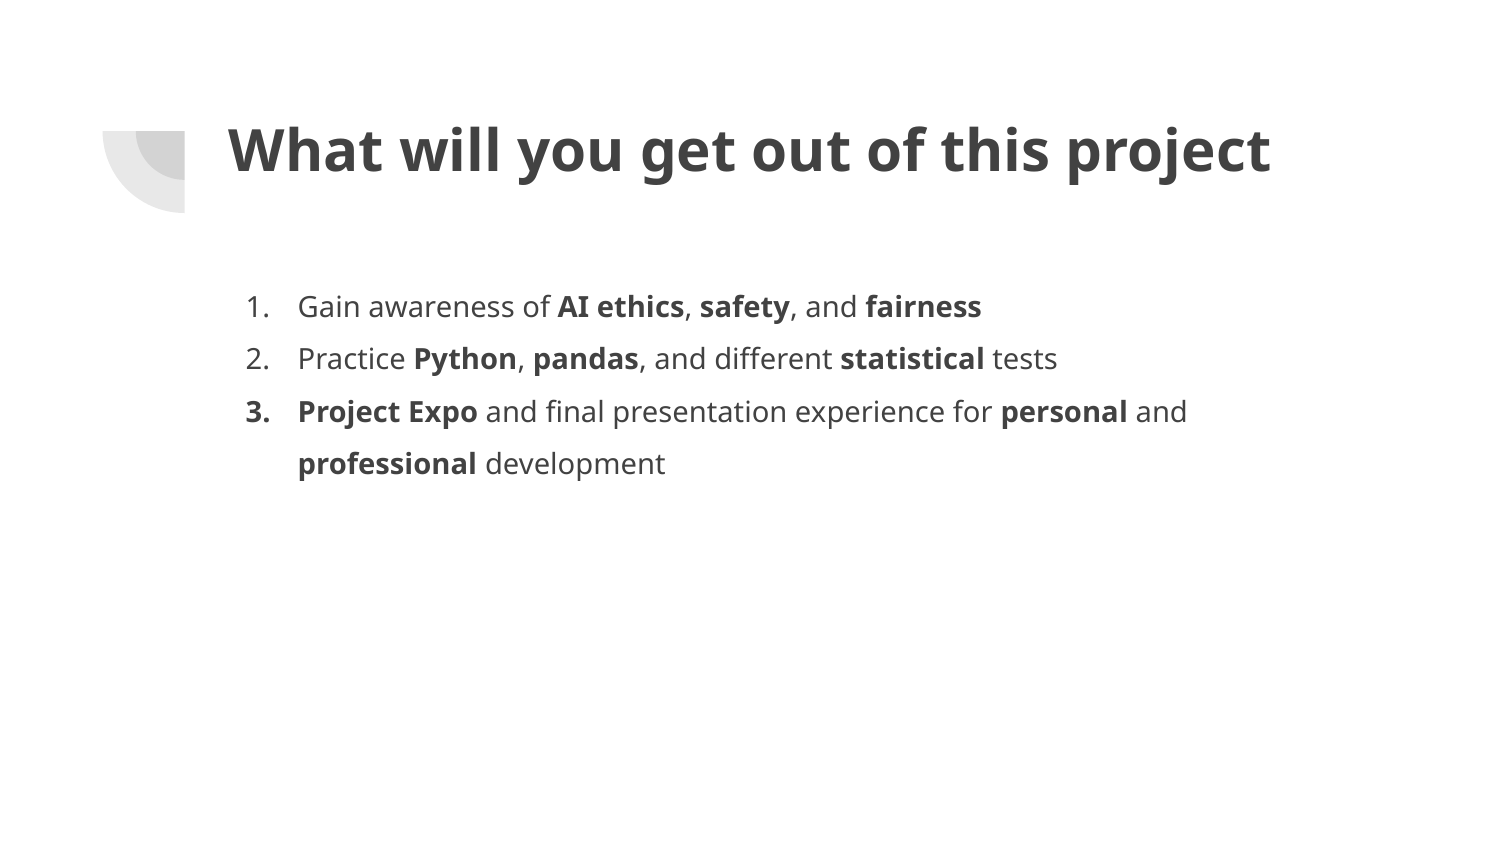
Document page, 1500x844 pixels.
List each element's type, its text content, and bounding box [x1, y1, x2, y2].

list Gain awareness of AI ethics, safety, and fairness Practice Python, pandas, and different statistical tests Project Expo and final presentation experience for personal and professional development [207, 255, 1285, 673]
title What will you get out of this project [213, 98, 1368, 263]
